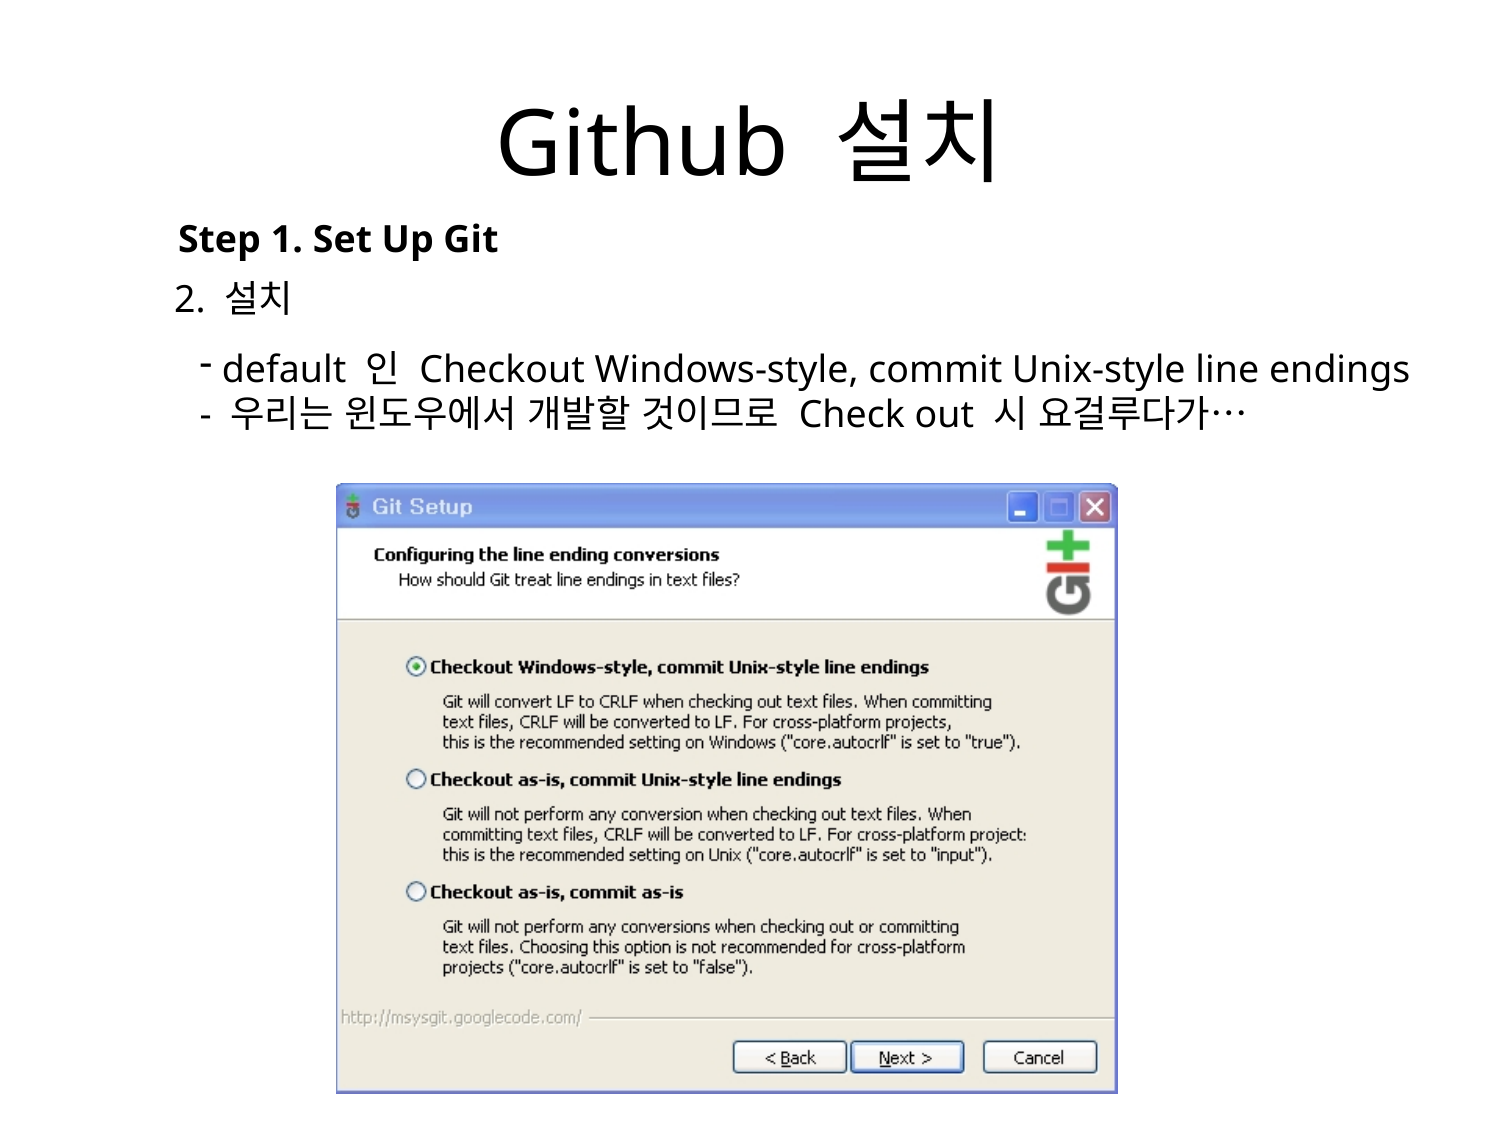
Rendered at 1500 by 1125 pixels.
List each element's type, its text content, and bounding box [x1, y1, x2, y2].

picture [336, 482, 1119, 1095]
text_box default 인 Checkout Windows-style, commit Unix-style line endings - 우리는 윈도우에서 개발할 것이므로 Check out 시 요걸루다가… [184, 338, 1427, 443]
text_box Step 1. Set Up Git [163, 208, 524, 268]
title Github 설치 [75, 45, 1425, 233]
text_box 2. 설치 [159, 267, 309, 327]
